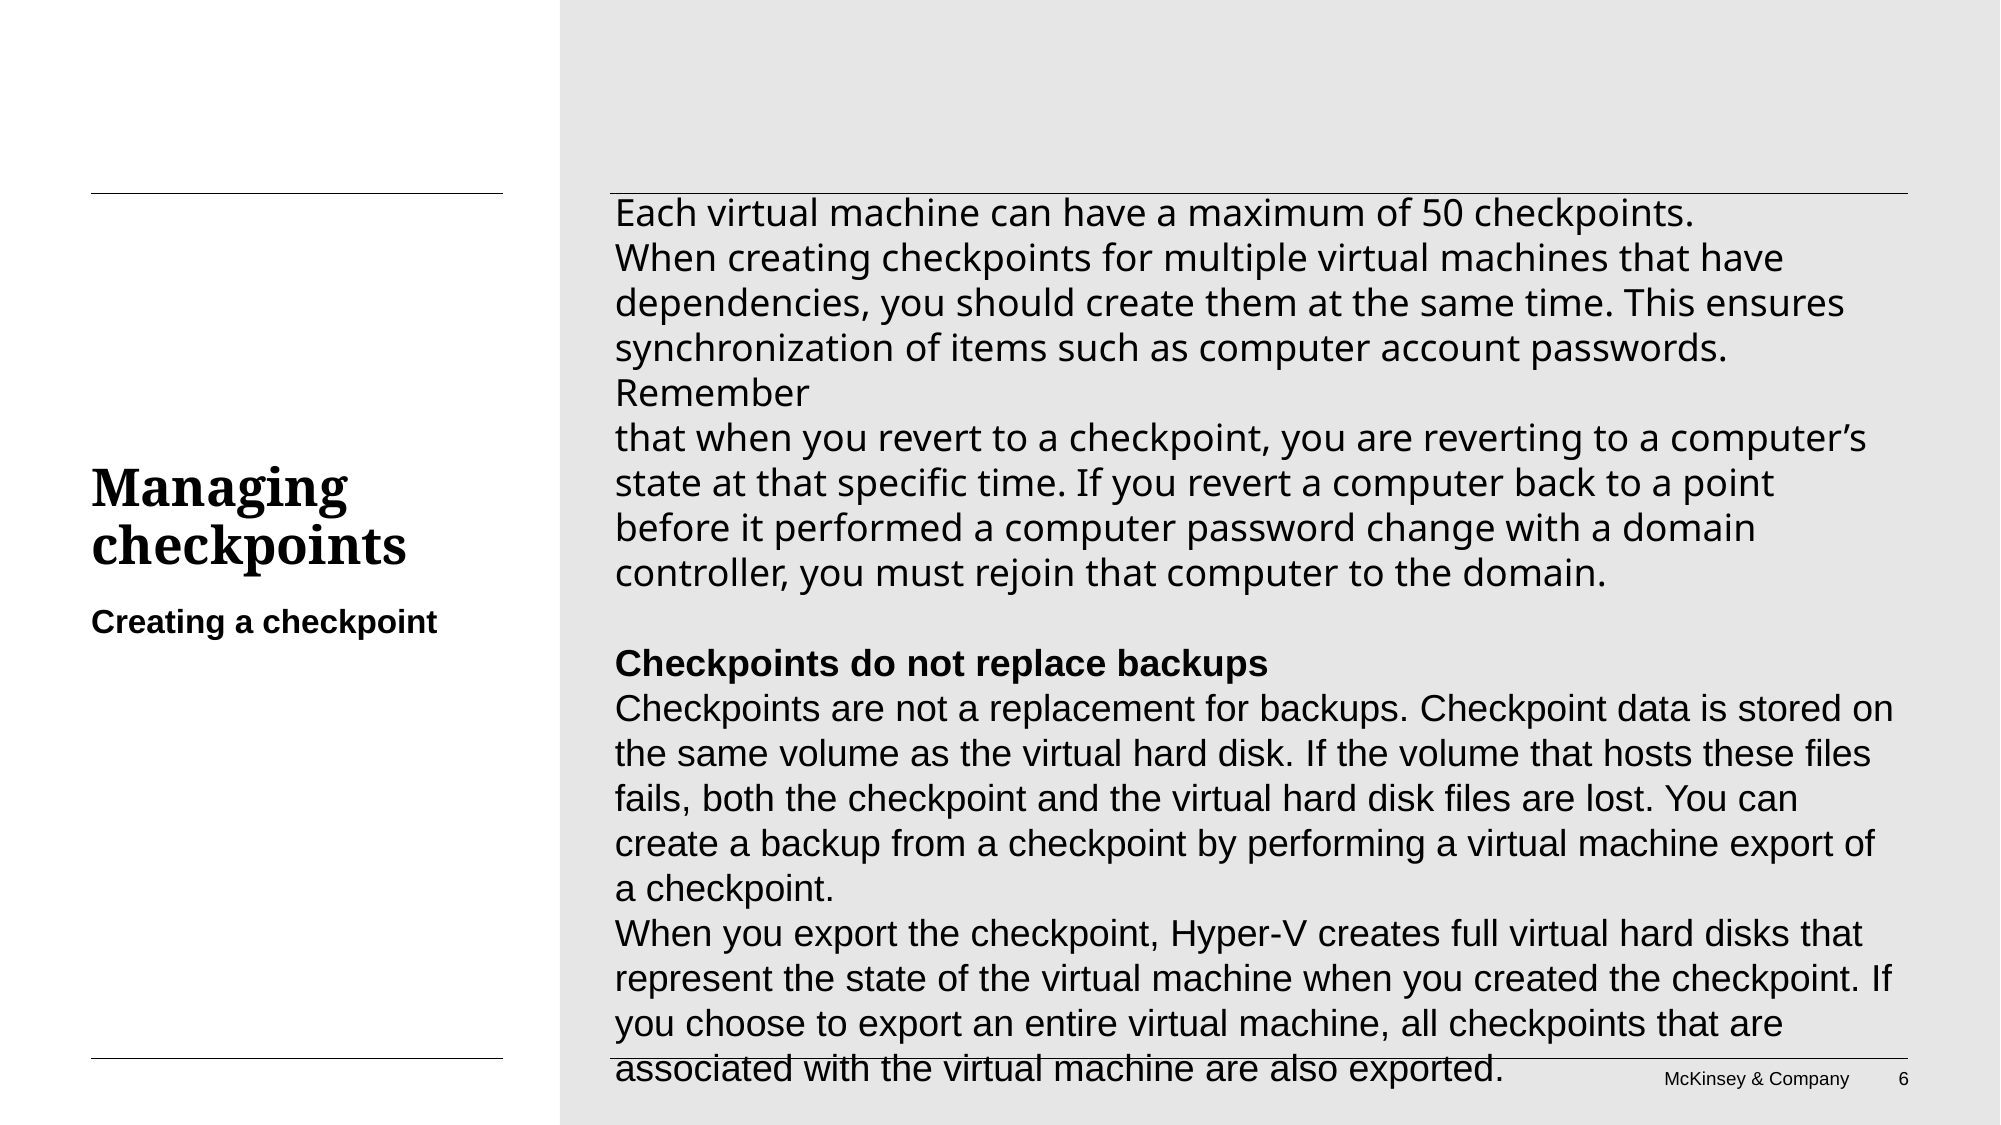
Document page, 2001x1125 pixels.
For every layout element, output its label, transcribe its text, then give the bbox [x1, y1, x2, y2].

text_box Each virtual machine can have a maximum of 50 checkpoints. When creating checkpoints for multiple virtual machines that have dependencies, you should create them at the same time. This ensures synchronization of items such as computer account passwords. Remember that when you revert to a checkpoint, you are reverting to a computer’s state at that specific time. If you revert a computer back to a point before it performed a computer password change with a domain controller, you must rejoin that computer to the domain. Checkpoints do not replace backups Checkpoints are not a replacement for backups. Checkpoint data is stored on the same volume as the virtual hard disk. If the volume that hosts these files fails, both the checkpoint and the virtual hard disk files are lost. You can create a backup from a checkpoint by performing a virtual machine export of a checkpoint. When you export the checkpoint, Hyper-V creates full virtual hard disks that represent the state of the virtual machine when you created the checkpoint. If you choose to export an entire virtual machine, all checkpoints that are associated with the virtual machine are also exported. [599, 181, 1910, 1096]
subtitle Creating a checkpoint [91, 600, 504, 641]
title Managing checkpoints [91, 450, 504, 577]
